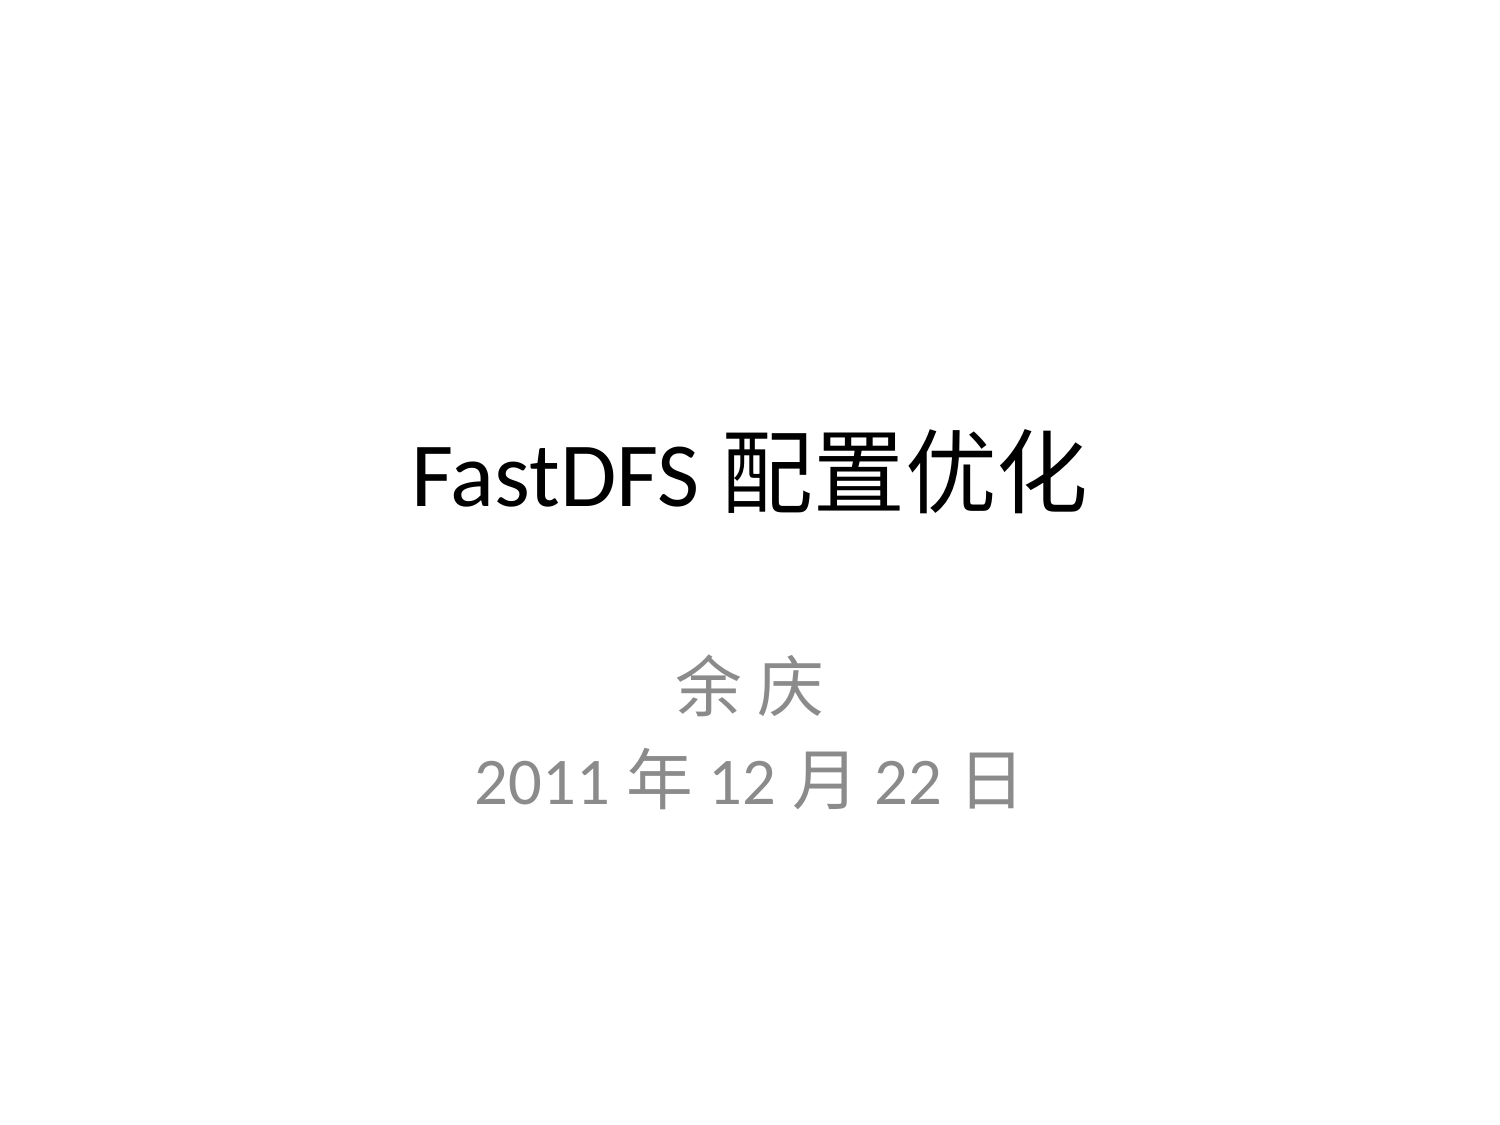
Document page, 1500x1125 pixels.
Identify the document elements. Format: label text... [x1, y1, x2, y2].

subtitle 余 庆 2011年12月22日 [225, 637, 1275, 925]
title FastDFS配置优化 [112, 349, 1388, 591]
